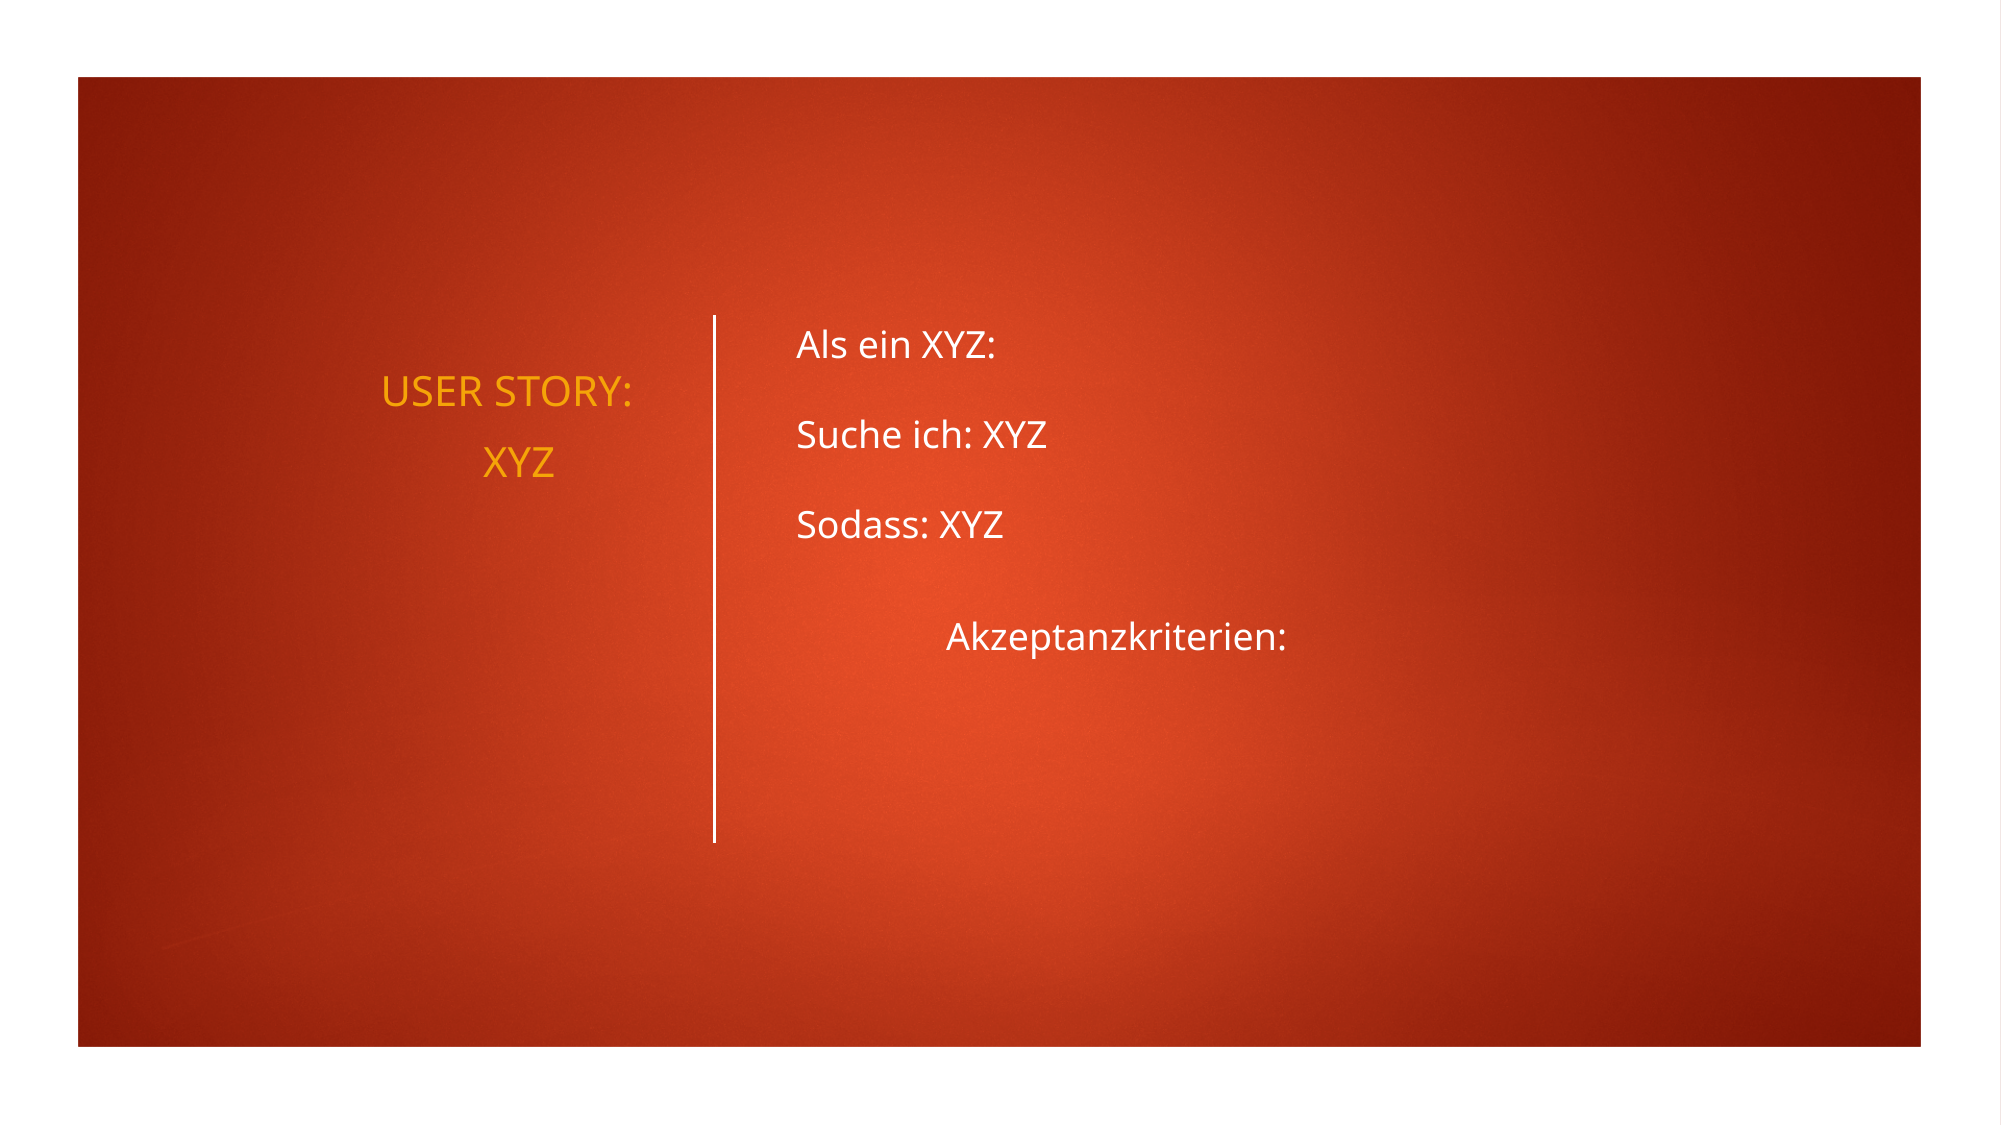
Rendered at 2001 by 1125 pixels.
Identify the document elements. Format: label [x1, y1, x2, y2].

text_box [0, 0, 2000, 1125]
